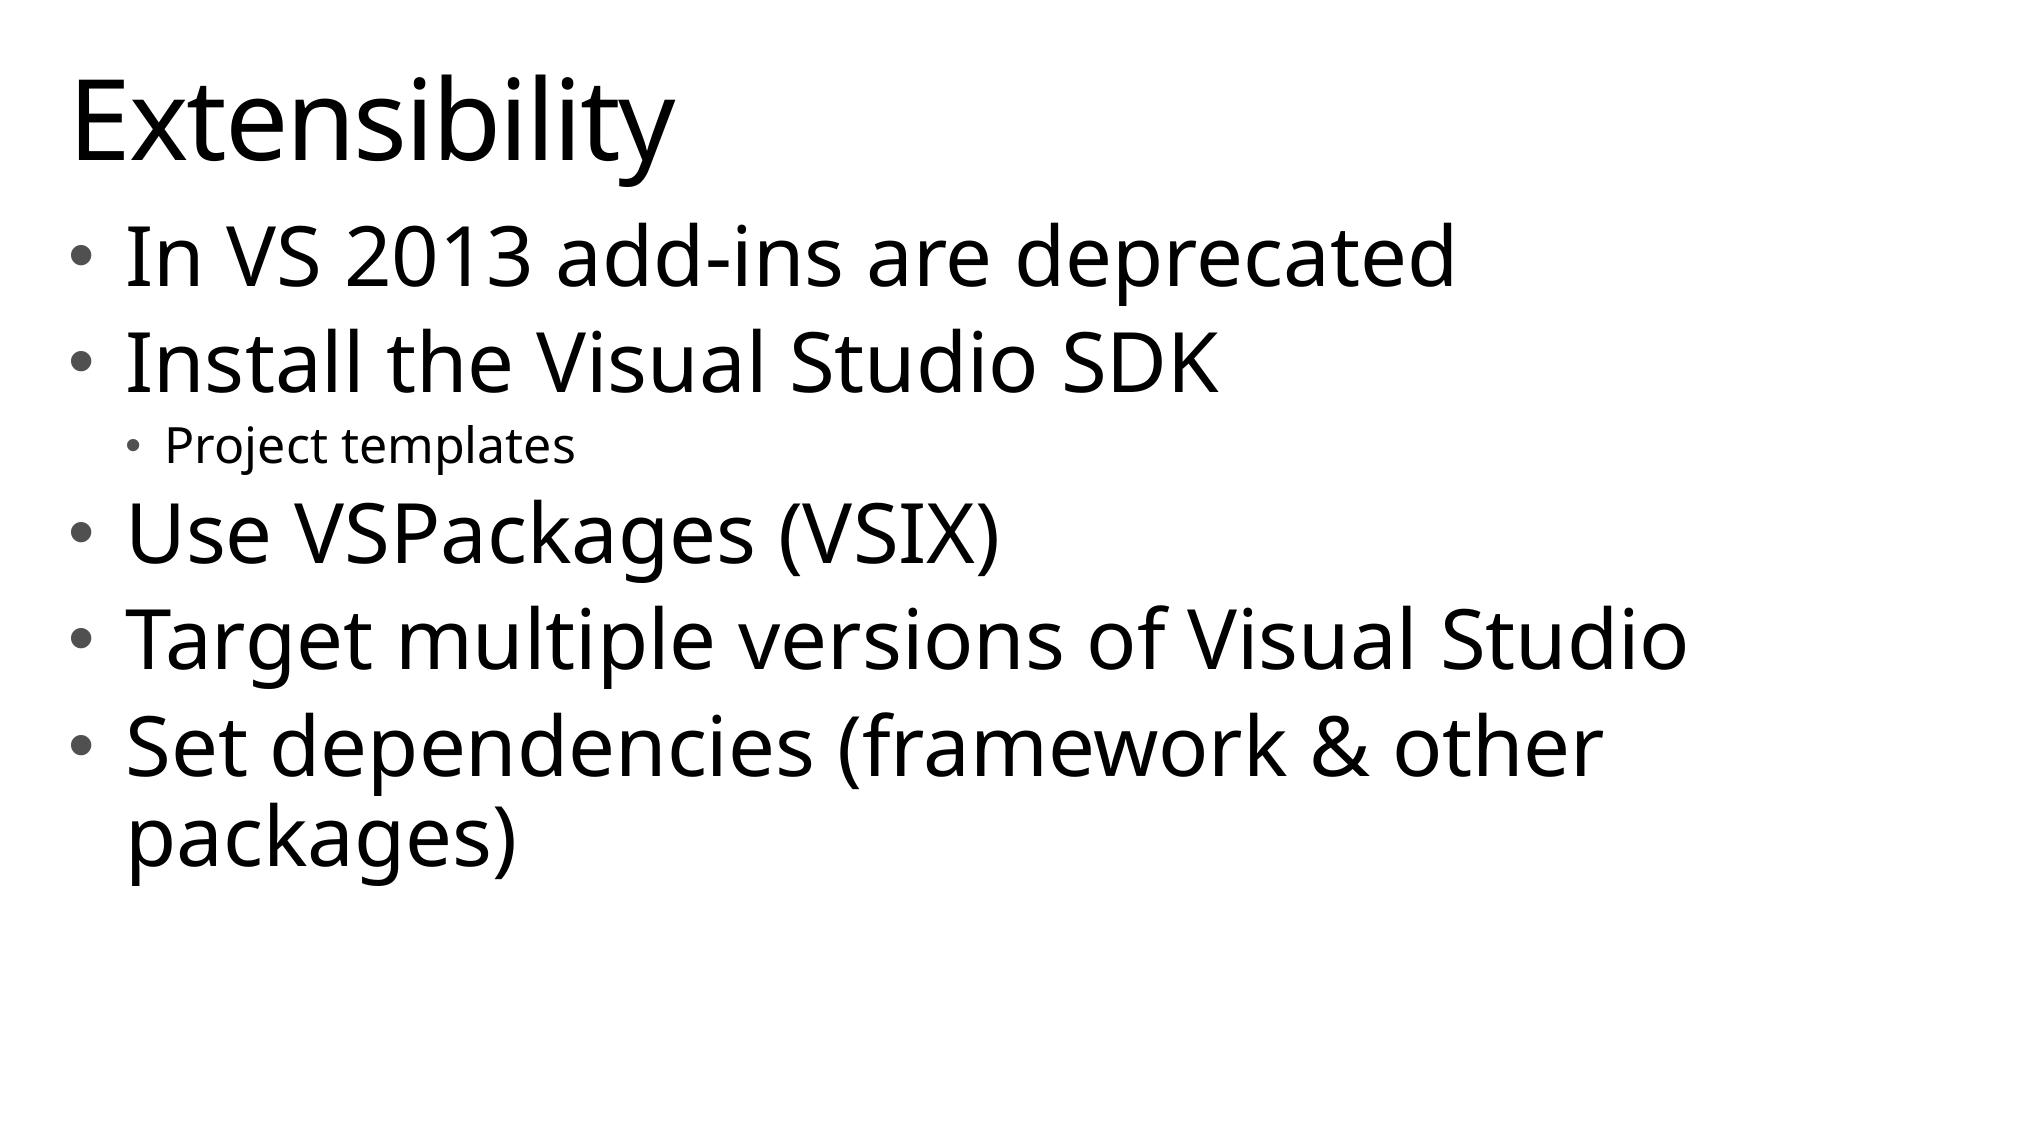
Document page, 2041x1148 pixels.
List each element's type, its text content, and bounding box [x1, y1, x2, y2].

title Extensibility [45, 48, 1996, 199]
list In VS 2013 add-ins are deprecated Install the Visual Studio SDK Project templates Use VSPackages (VSIX) Target multiple versions of Visual Studio Set dependencies (framework & other packages) [45, 199, 1996, 832]
